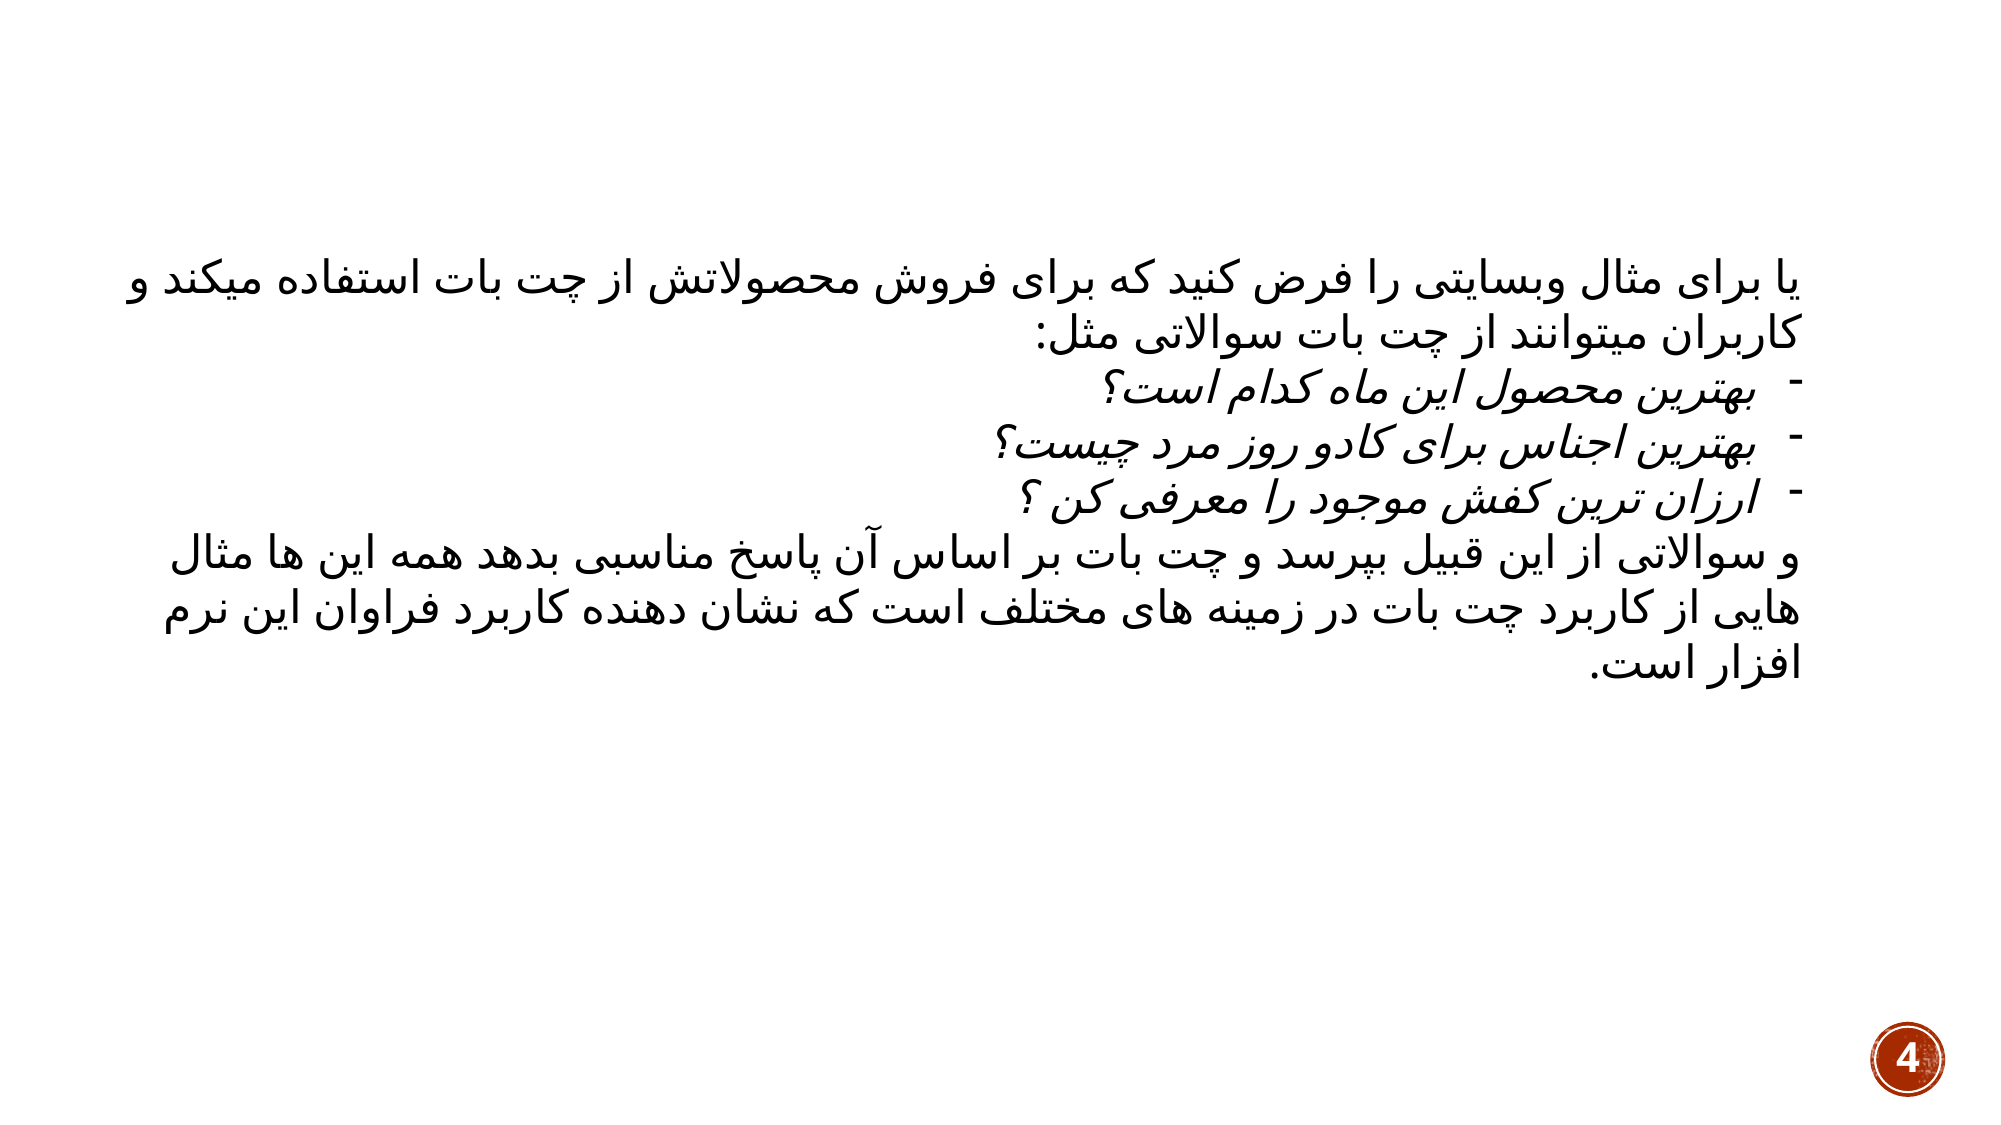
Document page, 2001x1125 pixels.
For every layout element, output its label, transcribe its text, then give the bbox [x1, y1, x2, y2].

text_box یا برای مثال وبسایتی را فرض کنید که برای فروش محصولاتش از چت بات استفاده میکند و کاربران میتوانند از چت بات سوالاتی مثل: بهترین محصول این ماه کدام است؟ بهترین اجناس برای کادو روز مرد چیست؟ ارزان ترین کفش موجود را معرفی کن ؟ و سوالاتی از این قبیل بپرسد و چت بات بر اساس آن پاسخ مناسبی بدهد همه این ها مثال هایی از کاربرد چت بات در زمینه های مختلف است که نشان دهنده کاربرد فراوان این نرم افزار است. [109, 240, 1819, 695]
slide_number 4 [1855, 1028, 1961, 1089]
